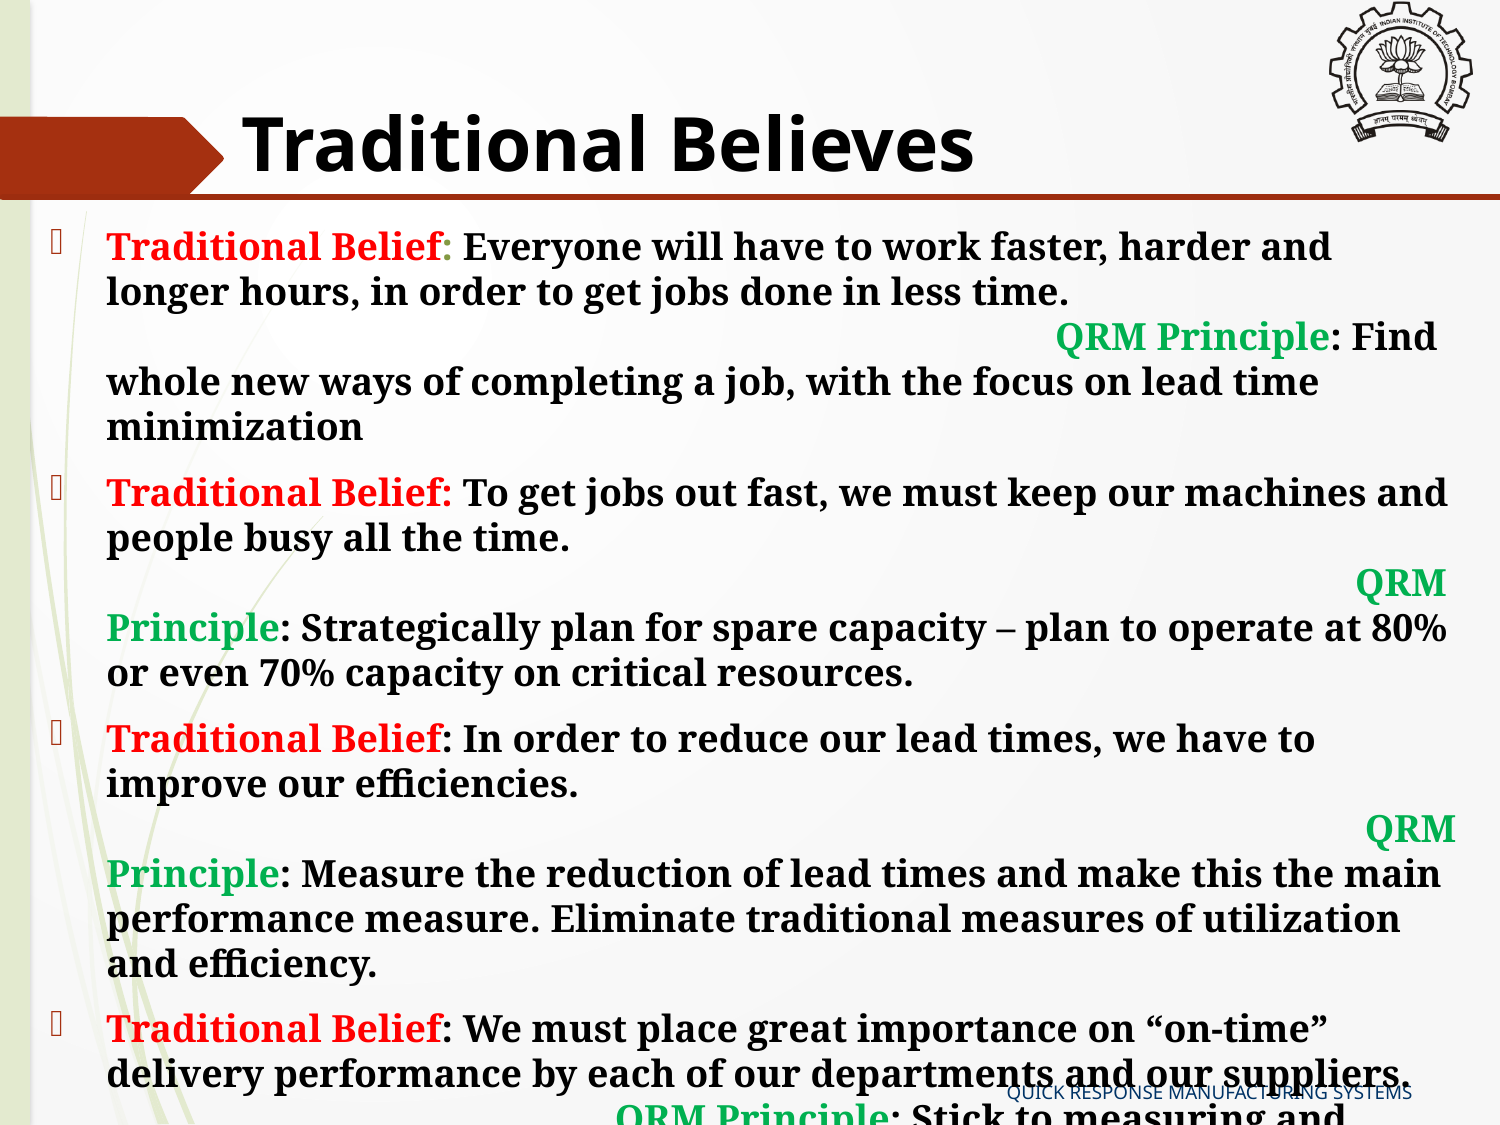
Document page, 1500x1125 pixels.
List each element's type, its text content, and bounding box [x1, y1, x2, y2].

footer QUICK RESPONSE MANUFACTURING SYSTEMS [442, 1062, 1428, 1122]
picture [1327, 0, 1475, 144]
text_box Traditional Believes [227, 88, 1500, 194]
text_box Traditional Belief: Everyone will have to work faster, harder and longer hours, in order to get jobs done in less time. QRM Principle: Find whole new ways of completing a job, with the focus on lead time minimization Traditional Belief: To get jobs out fast, we must keep our machines and people busy all the time. QRM Principle: Strategically plan for spare capacity – plan to operate at 80% or even 70% capacity on critical resources. Traditional Belief: In order to reduce our lead times, we have to improve our efficiencies. QRM Principle: Measure the reduction of lead times and make this the main performance measure. Eliminate traditional measures of utilization and efficiency. Traditional Belief: We must place great importance on “on-time” delivery performance by each of our departments and our suppliers. QRM Principle: Stick to measuring and rewarding reduction of lead times. [35, 215, 1474, 996]
